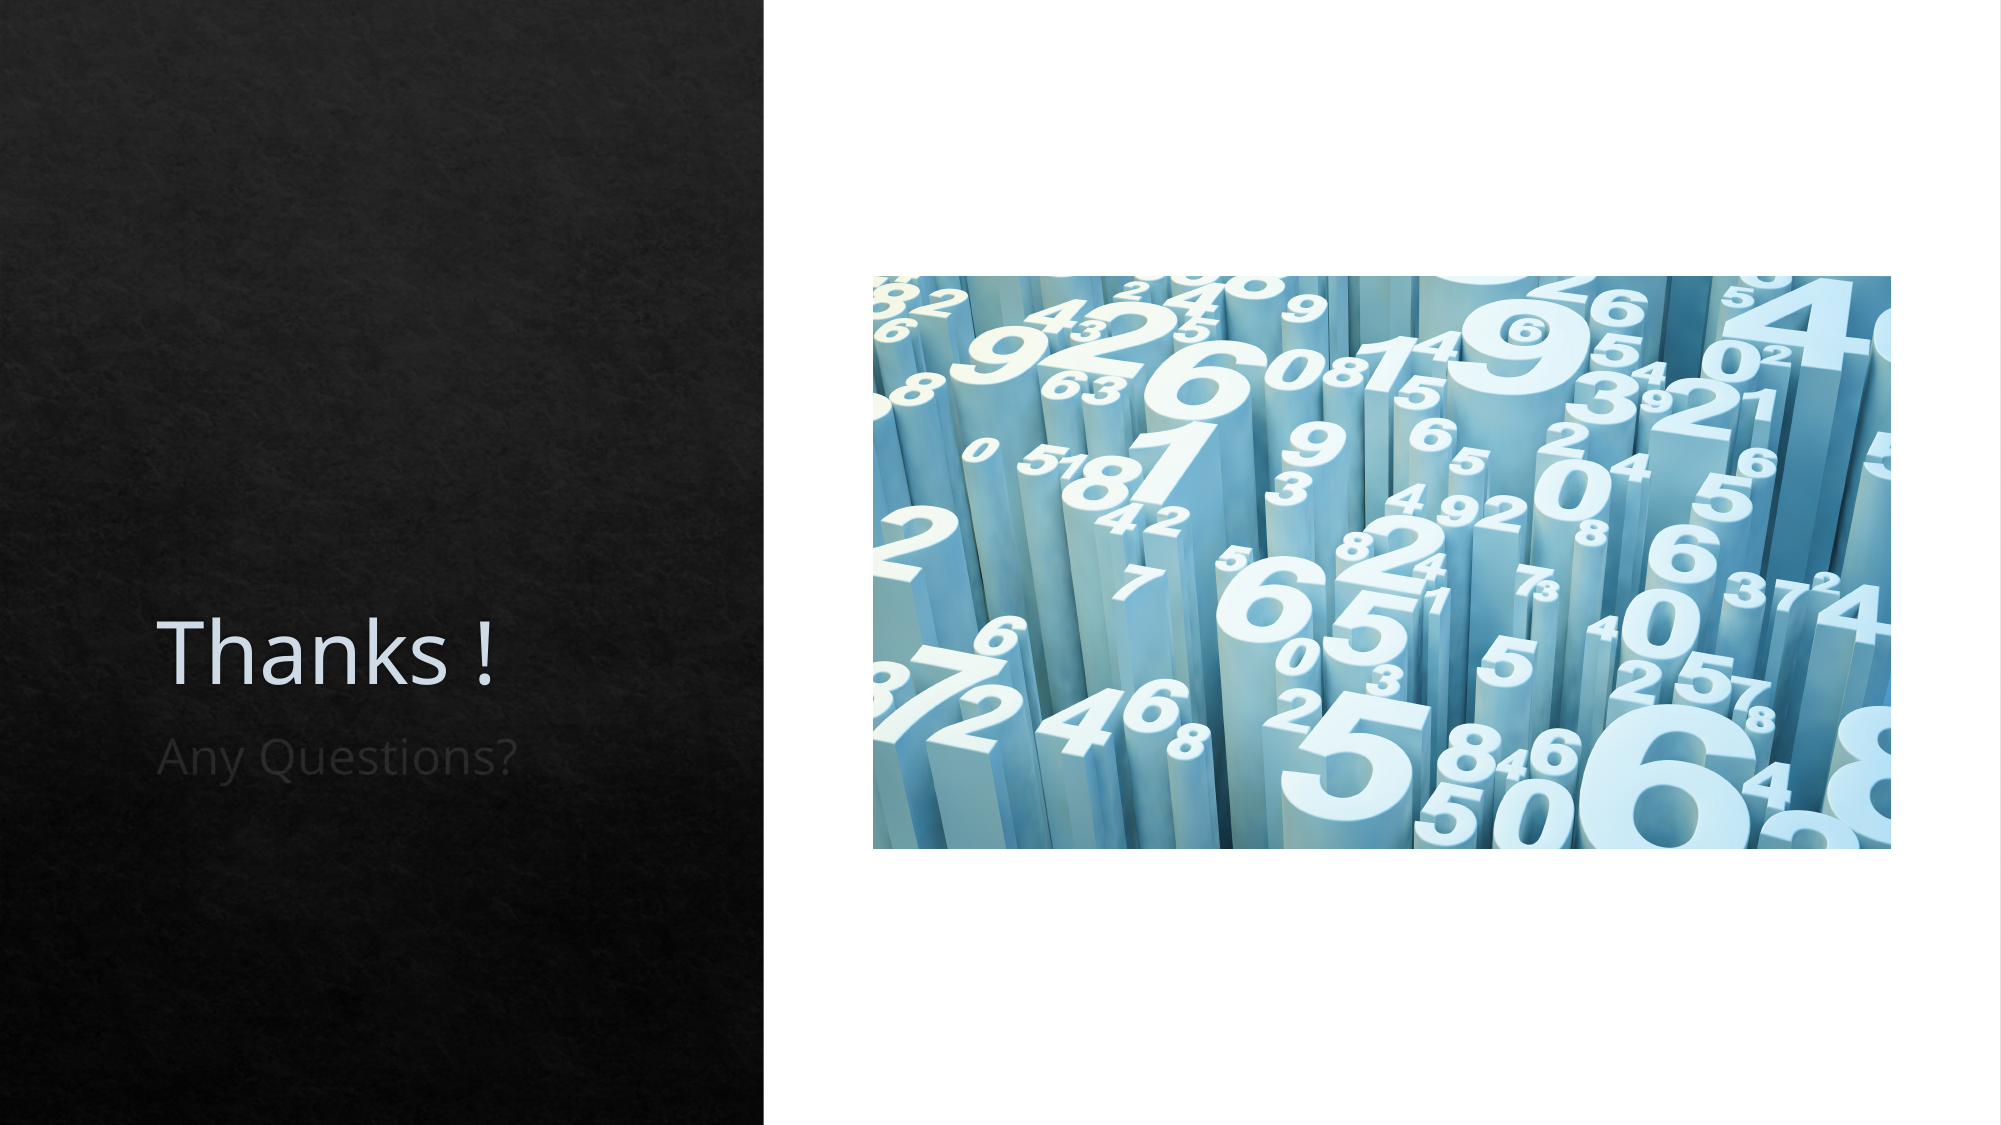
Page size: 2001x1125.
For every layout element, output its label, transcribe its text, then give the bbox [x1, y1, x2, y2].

title Thanks ! [141, 137, 697, 707]
text_box [762, 0, 2000, 1125]
picture [873, 276, 1891, 849]
text_box [0, 0, 762, 1125]
subtitle Any Questions? [141, 711, 697, 906]
